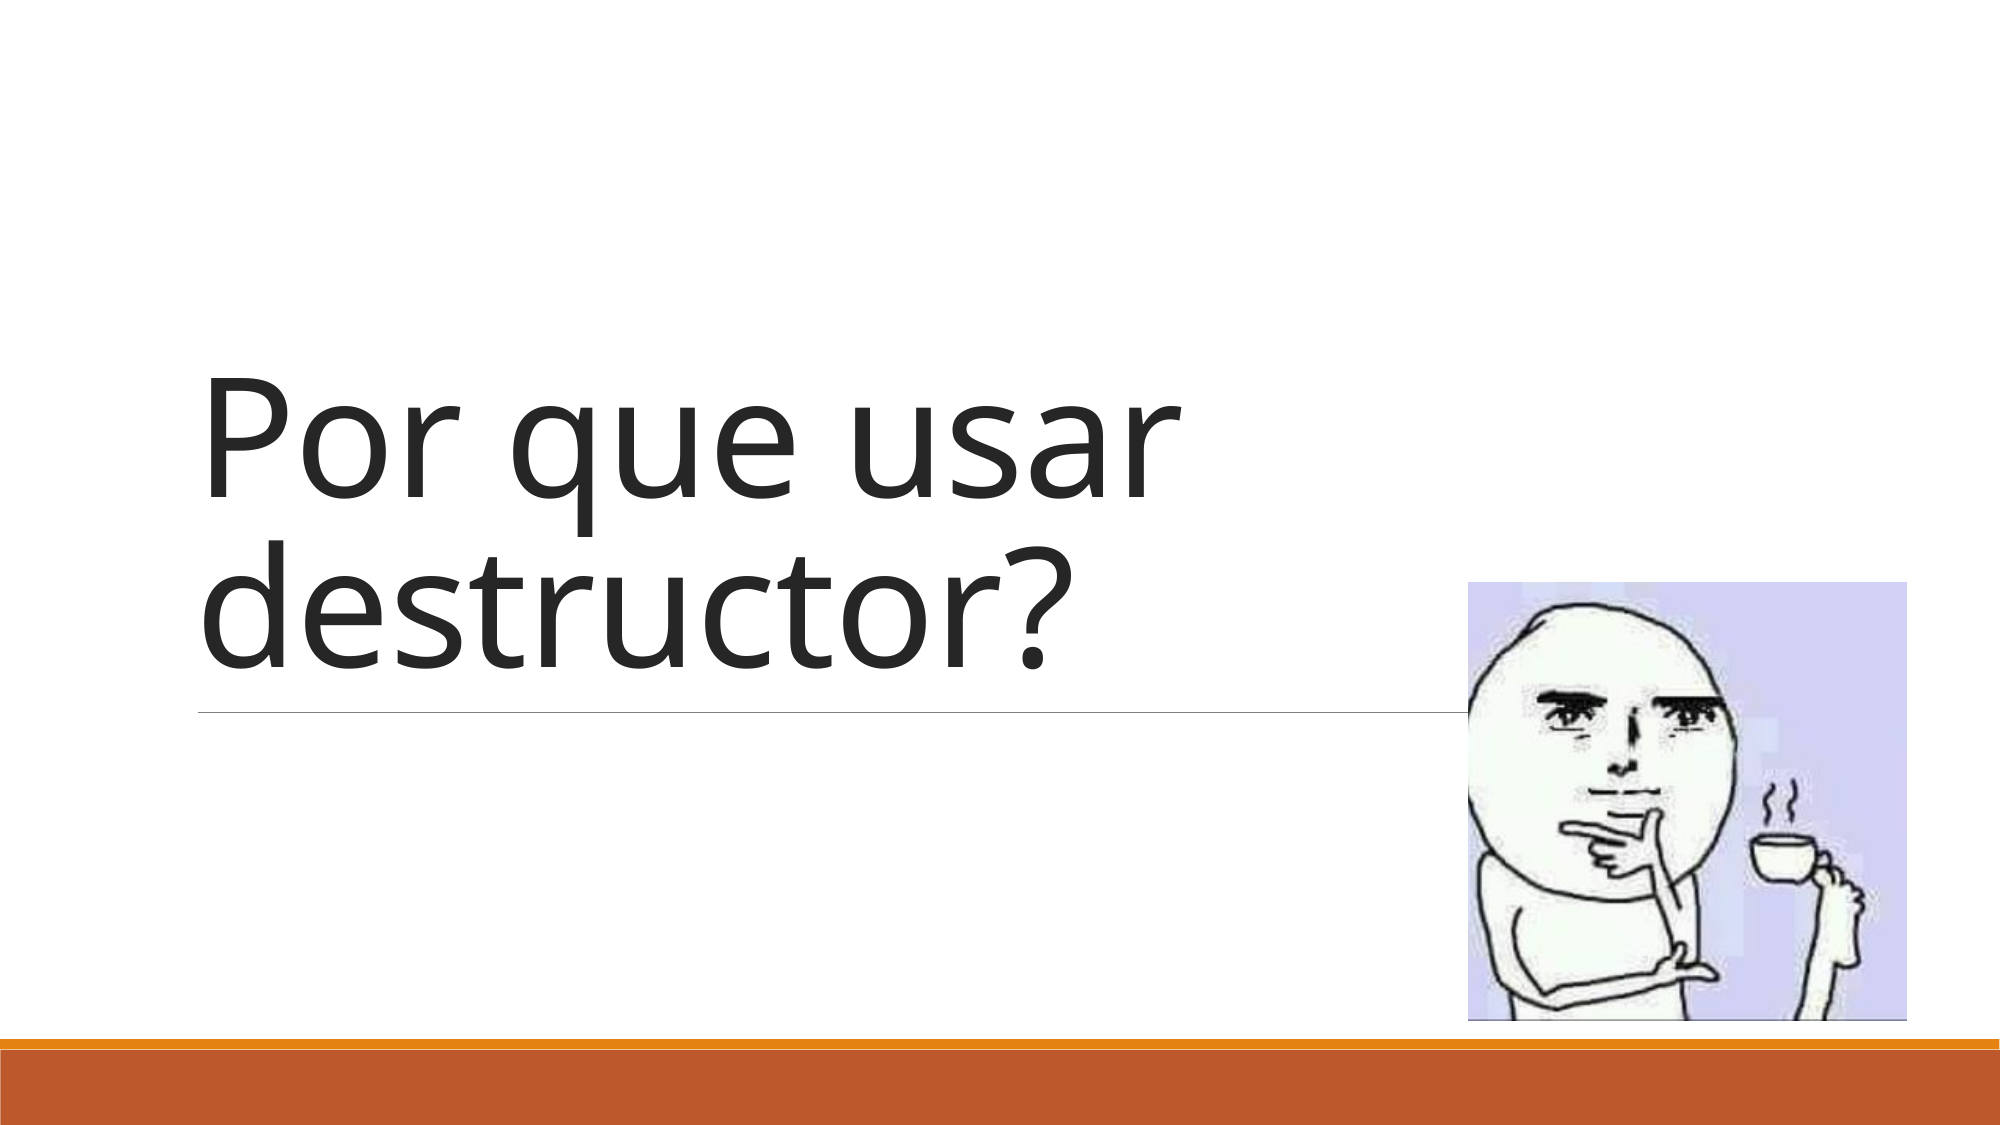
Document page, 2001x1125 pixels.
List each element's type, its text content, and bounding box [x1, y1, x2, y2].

title Por que usar destructor? [180, 124, 1830, 710]
picture [1468, 582, 1907, 1021]
